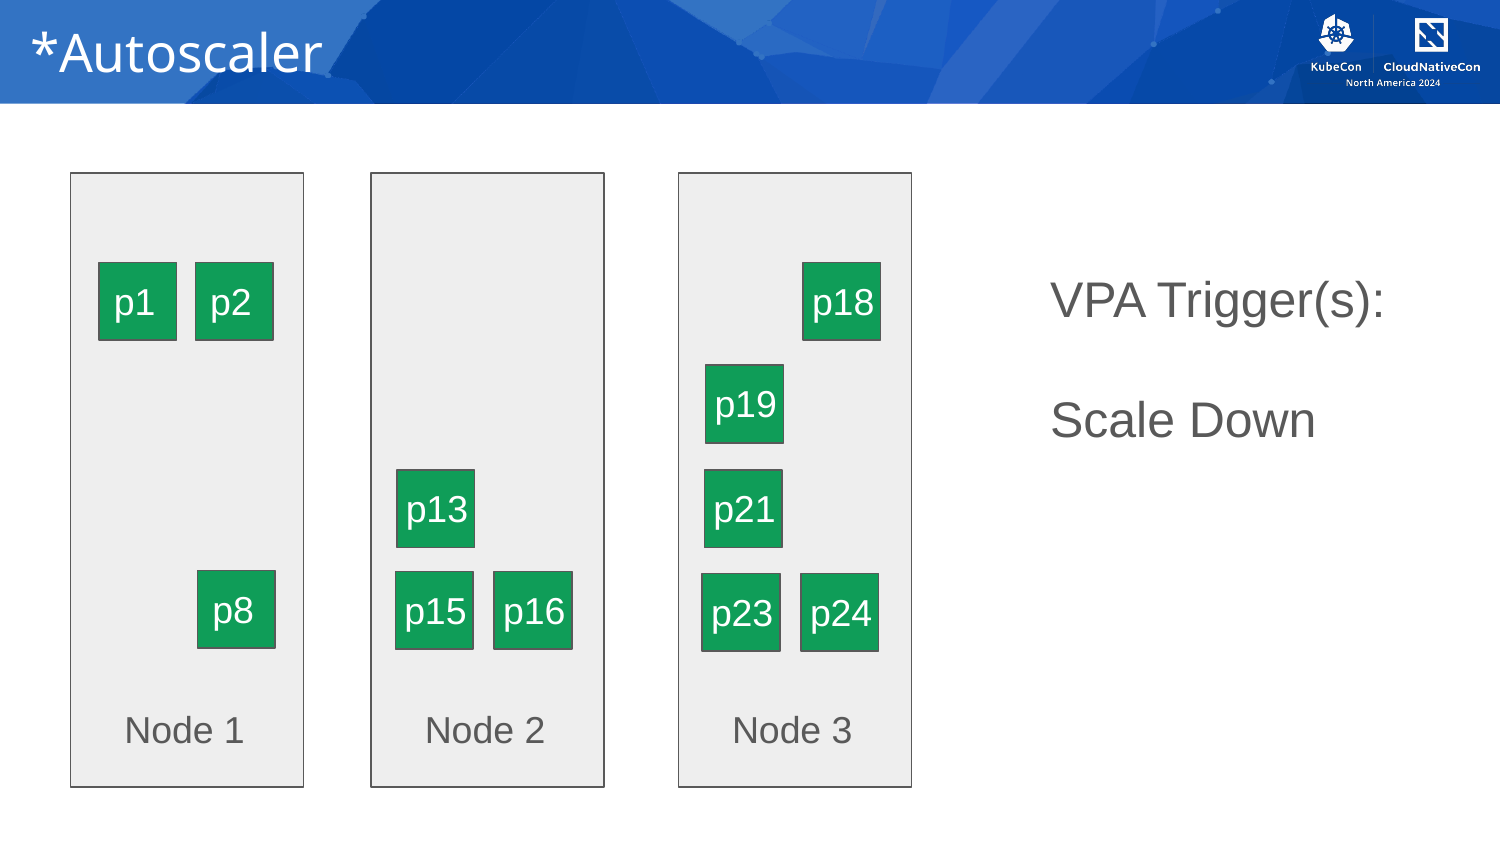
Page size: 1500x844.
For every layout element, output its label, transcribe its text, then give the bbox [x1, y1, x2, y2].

text_box p16 [488, 571, 597, 650]
text_box p2 [195, 262, 273, 341]
text_box p19 [699, 365, 808, 443]
text_box [70, 172, 304, 788]
text_box p15 [389, 571, 488, 650]
text_box [678, 172, 912, 788]
text_box p18 [797, 262, 906, 341]
text_box p21 [698, 469, 807, 548]
text_box Node 1 [109, 691, 272, 769]
text_box p23 [696, 573, 795, 652]
text_box p8 [197, 570, 276, 649]
picture [1307, 14, 1480, 89]
text_box Node 3 [717, 691, 880, 769]
text_box [370, 172, 604, 788]
text_box p1 [99, 262, 177, 341]
text_box Node 2 [409, 691, 573, 769]
text_box p24 [795, 573, 904, 652]
title *Autoscaler [14, 4, 1277, 99]
text_box VPA Trigger(s): Scale Down [1035, 252, 1413, 692]
text_box p13 [390, 469, 500, 548]
